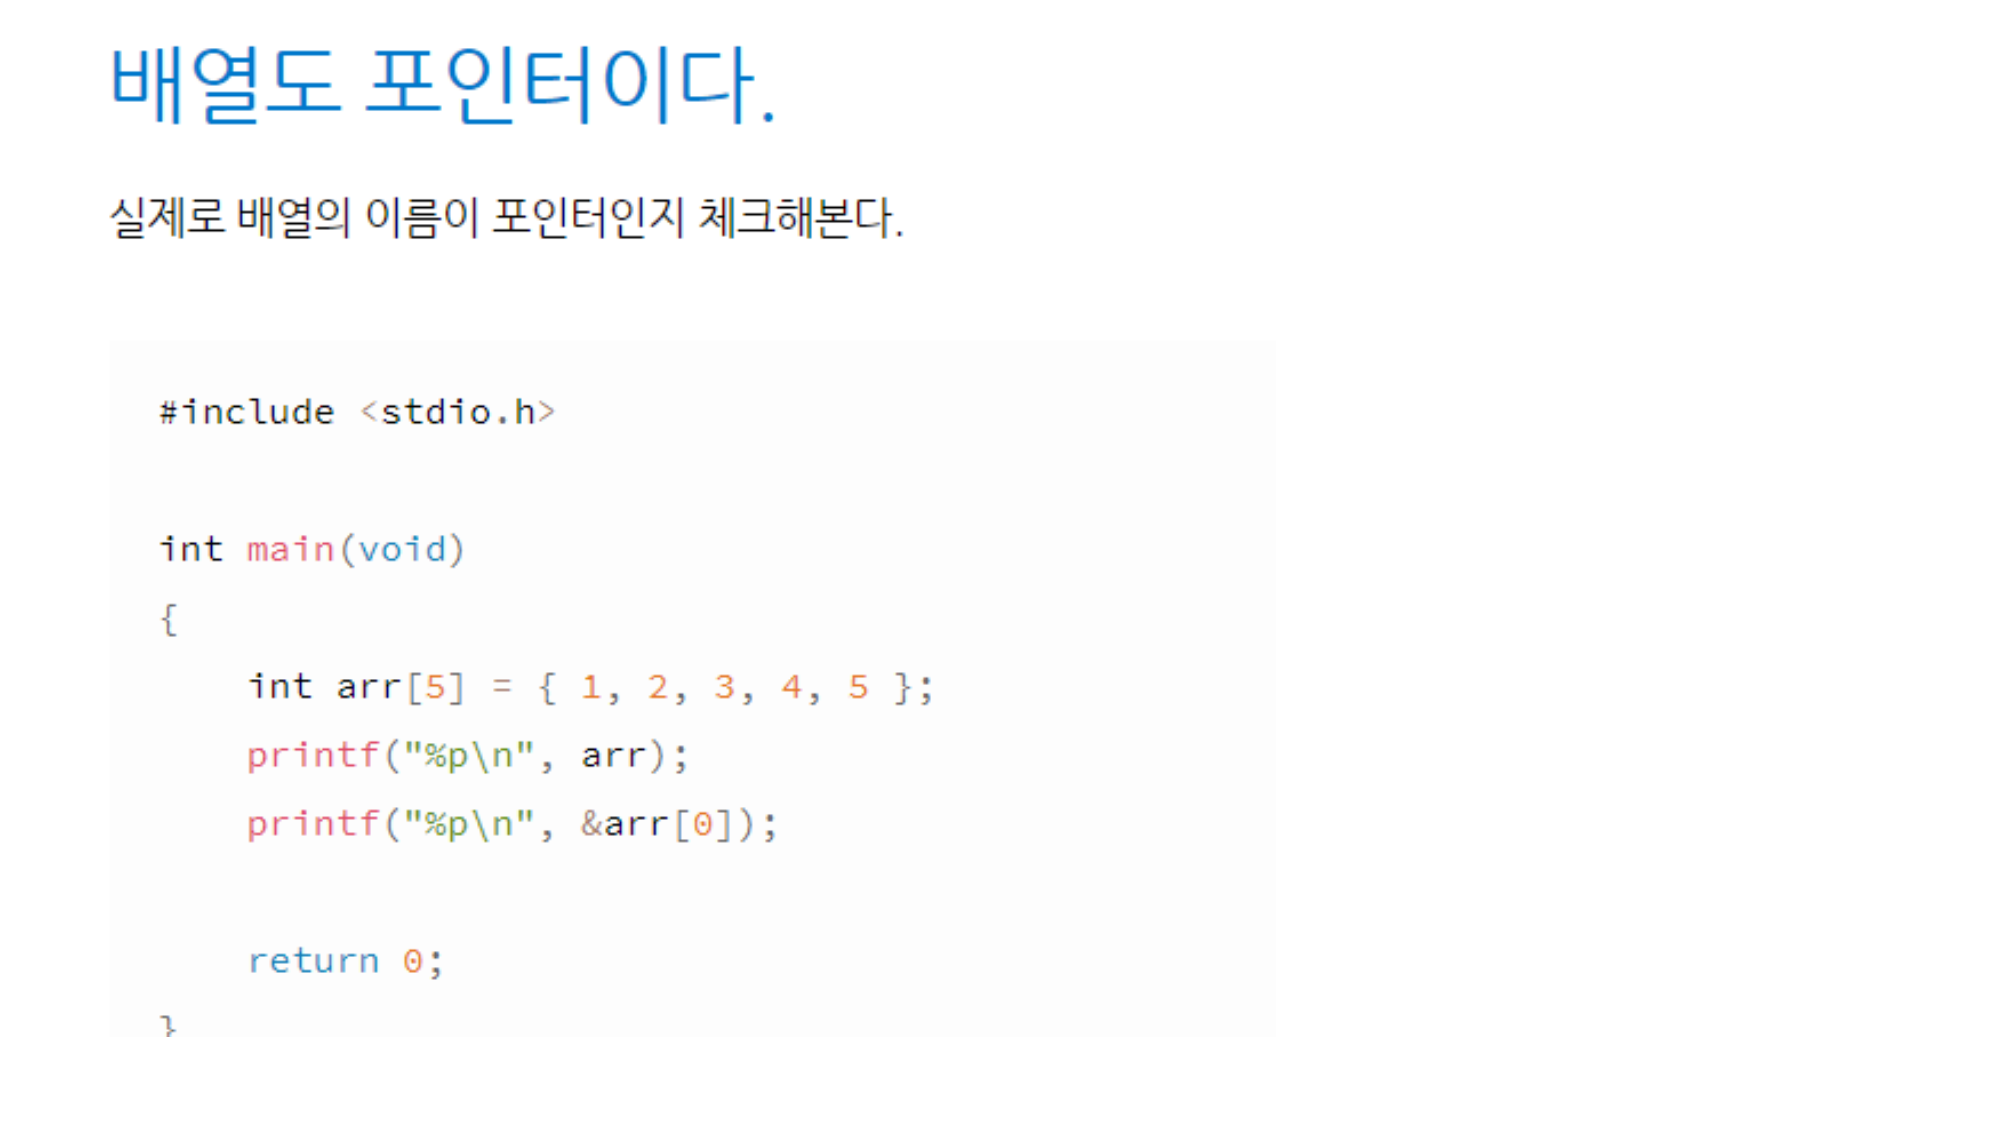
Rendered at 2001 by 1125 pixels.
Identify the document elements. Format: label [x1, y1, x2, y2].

picture [35, 31, 1276, 1037]
